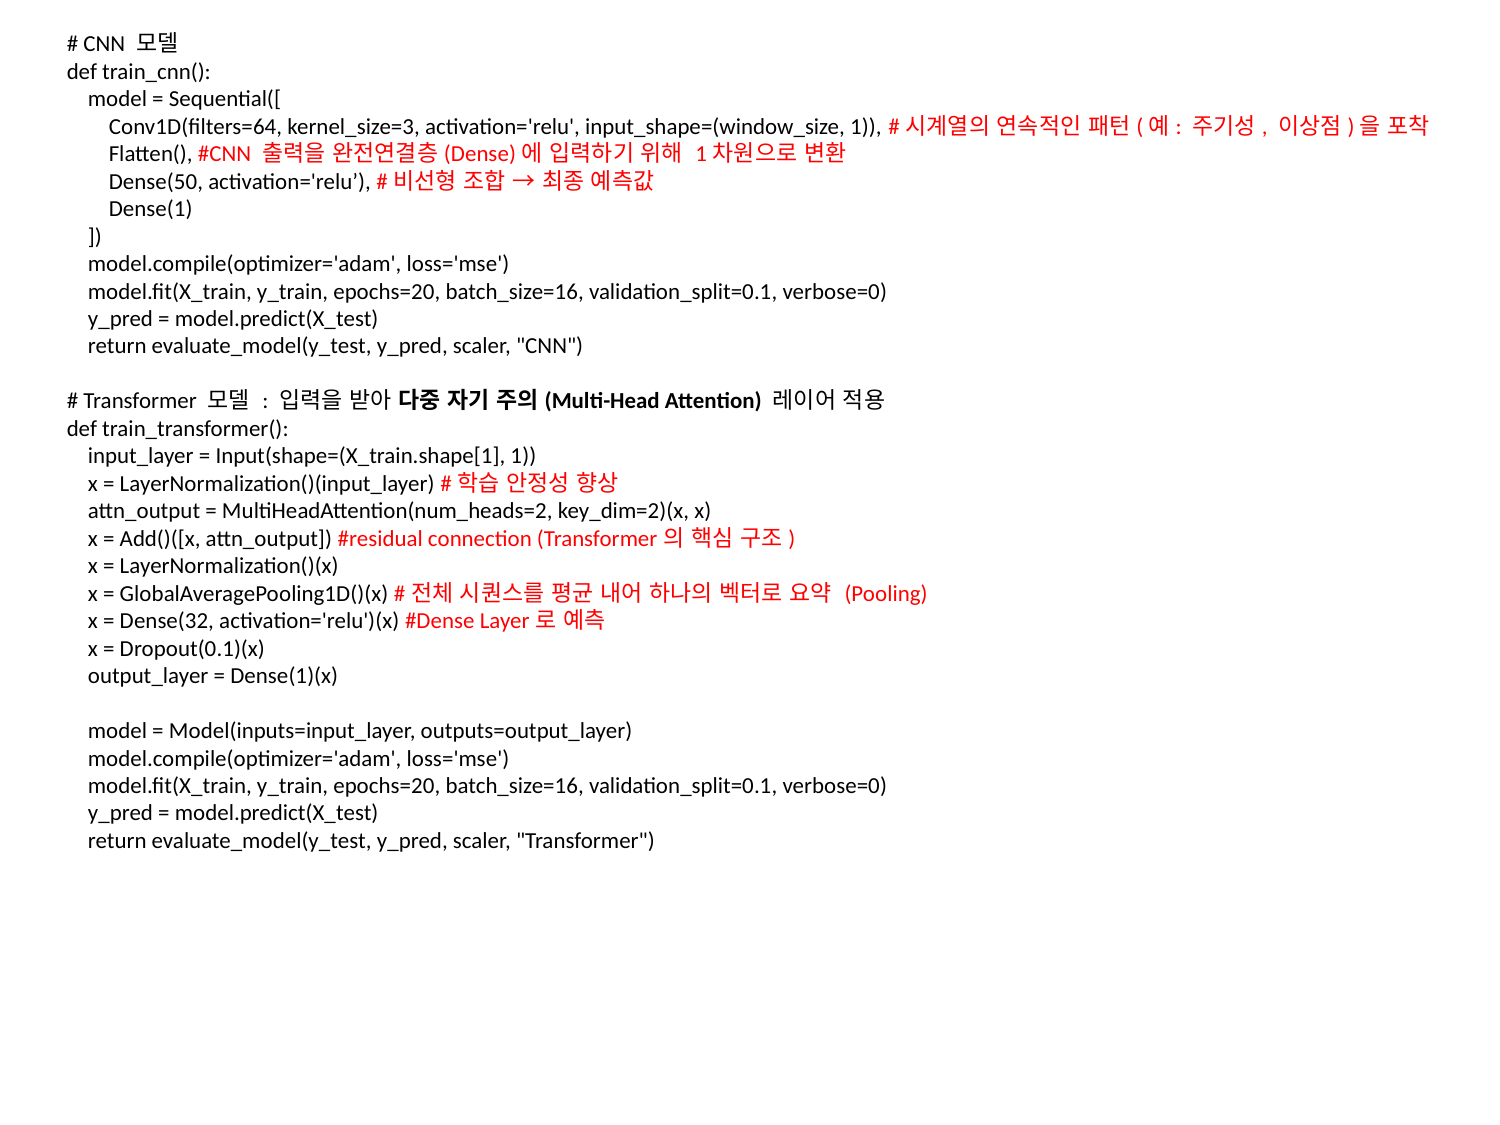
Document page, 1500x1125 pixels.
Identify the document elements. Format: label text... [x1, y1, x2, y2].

text_box # CNN 모델 def train_cnn(): model = Sequential([ Conv1D(filters=64, kernel_size=3, activation='relu', input_shape=(window_size, 1)), #시계열의 연속적인 패턴(예: 주기성, 이상점)을 포착 Flatten(), #CNN 출력을 완전연결층(Dense)에 입력하기 위해 1차원으로 변환 Dense(50, activation='relu’), #비선형 조합 → 최종 예측값 Dense(1) ]) model.compile(optimizer='adam', loss='mse') model.fit(X_train, y_train, epochs=20, batch_size=16, validation_split=0.1, verbose=0) y_pred = model.predict(X_test) return evaluate_model(y_test, y_pred, scaler, "CNN") # Transformer 모델 : 입력을 받아 다중 자기 주의(Multi-Head Attention) 레이어 적용 def train_transformer(): input_layer = Input(shape=(X_train.shape[1], 1)) x = LayerNormalization()(input_layer) #학습 안정성 향상 attn_output = MultiHeadAttention(num_heads=2, key_dim=2)(x, x) x = Add()([x, attn_output]) #residual connection (Transformer의 핵심 구조) x = LayerNormalization()(x) x = GlobalAveragePooling1D()(x) #전체 시퀀스를 평균 내어 하나의 벡터로 요약 (Pooling) x = Dense(32, activation='relu')(x) #Dense Layer로 예측 x = Dropout(0.1)(x) output_layer = Dense(1)(x) model = Model(inputs=input_layer, outputs=output_layer) model.compile(optimizer='adam', loss='mse') model.fit(X_train, y_train, epochs=20, batch_size=16, validation_split=0.1, verbose=0) y_pred = model.predict(X_test) return evaluate_model(y_test, y_pred, scaler, "Transformer") [52, 21, 1500, 861]
